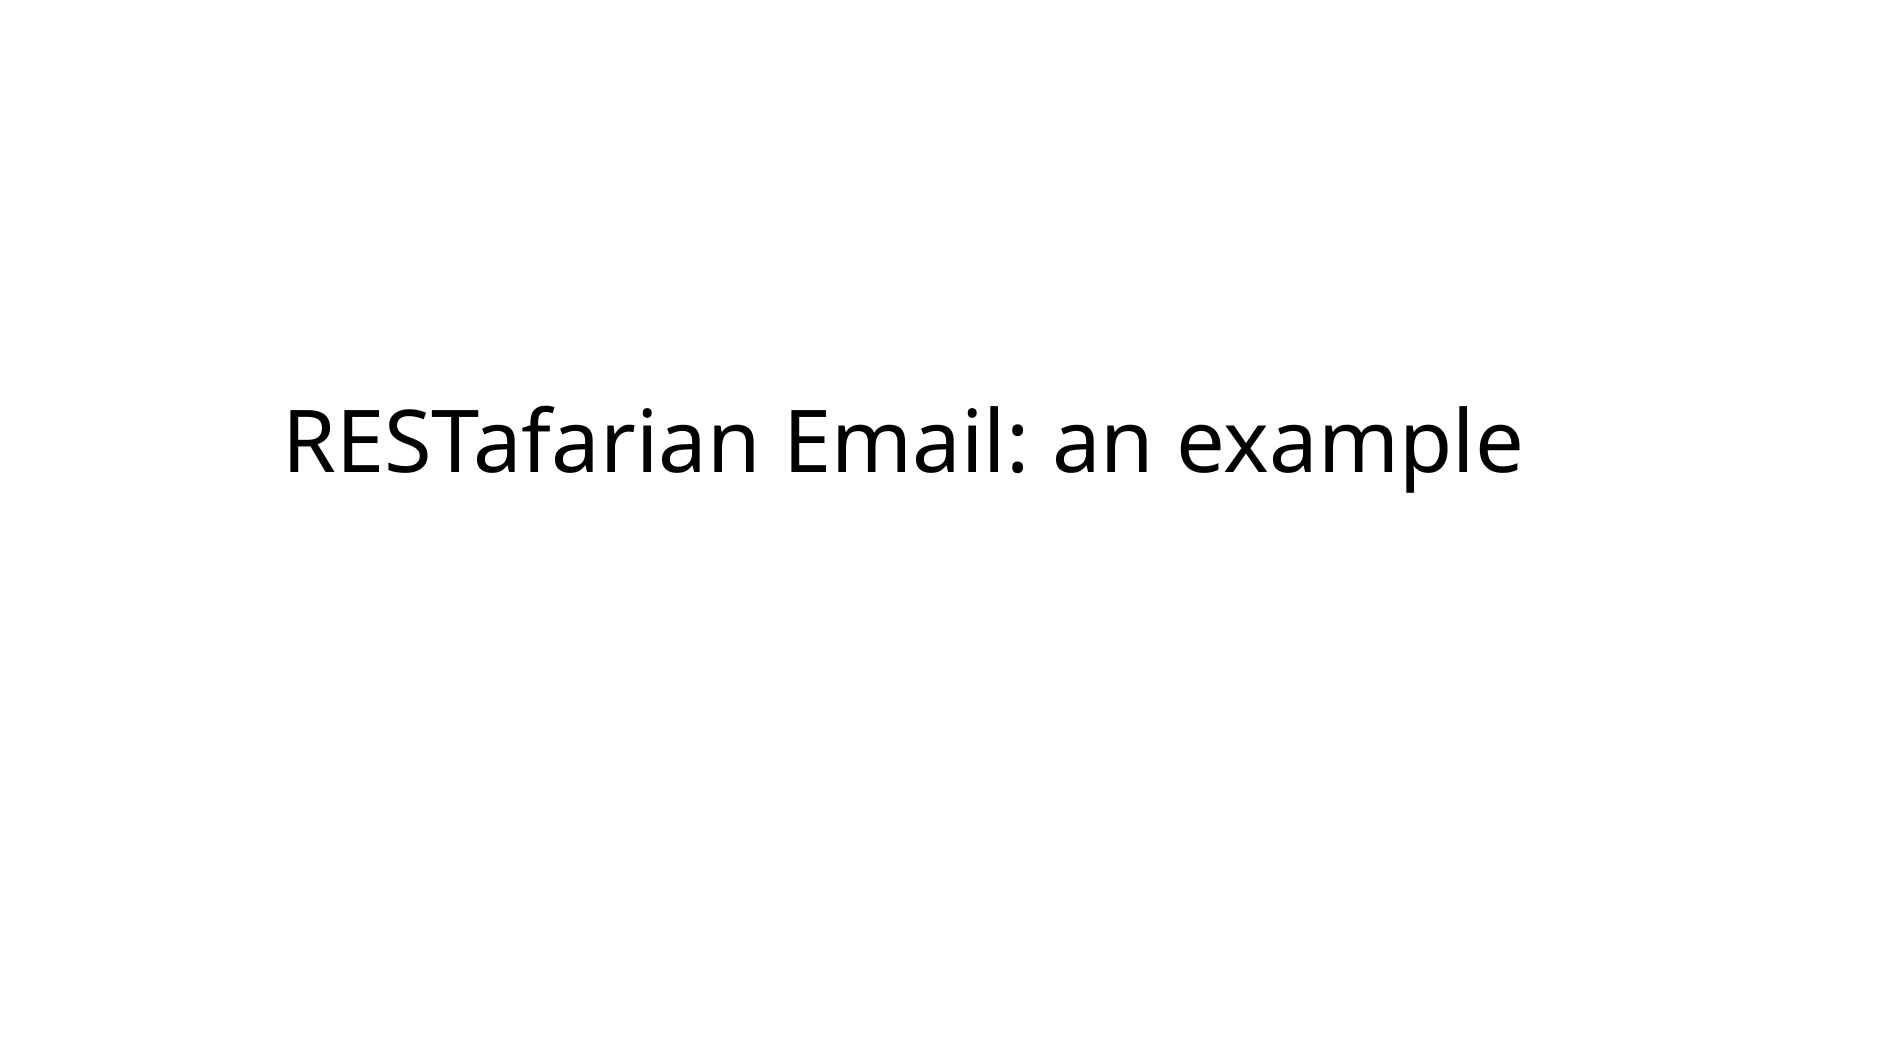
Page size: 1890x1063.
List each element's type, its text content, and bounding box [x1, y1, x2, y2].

title RESTafarian Email: an example [267, 330, 1623, 559]
